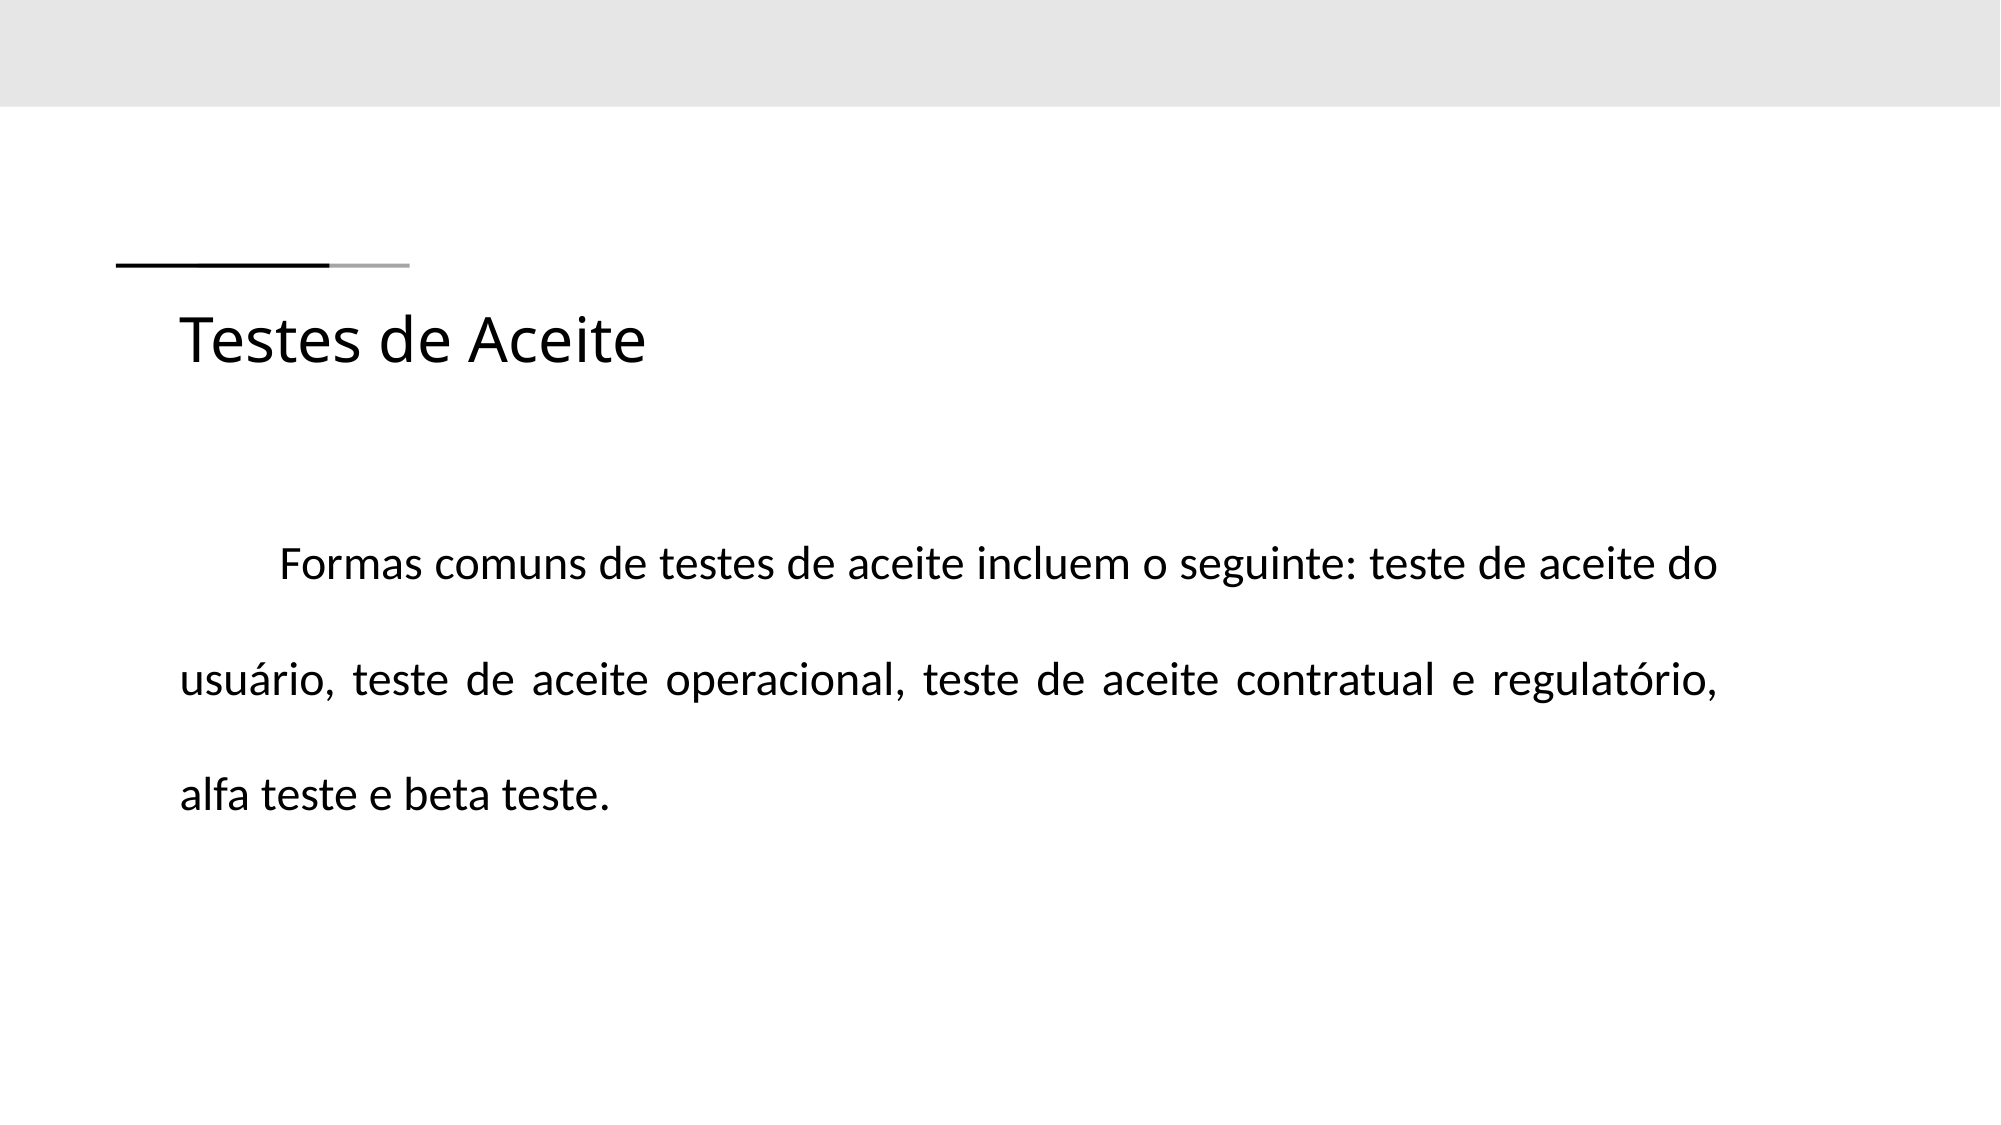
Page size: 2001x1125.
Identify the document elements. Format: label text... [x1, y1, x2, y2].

list Formas comuns de testes de aceite incluem o seguinte: teste de aceite do usuário, teste de aceite operacional, teste de aceite contratual e regulatório, alfa teste e beta teste. [59, 454, 1742, 1125]
title Testes de Aceite [159, 288, 1842, 406]
